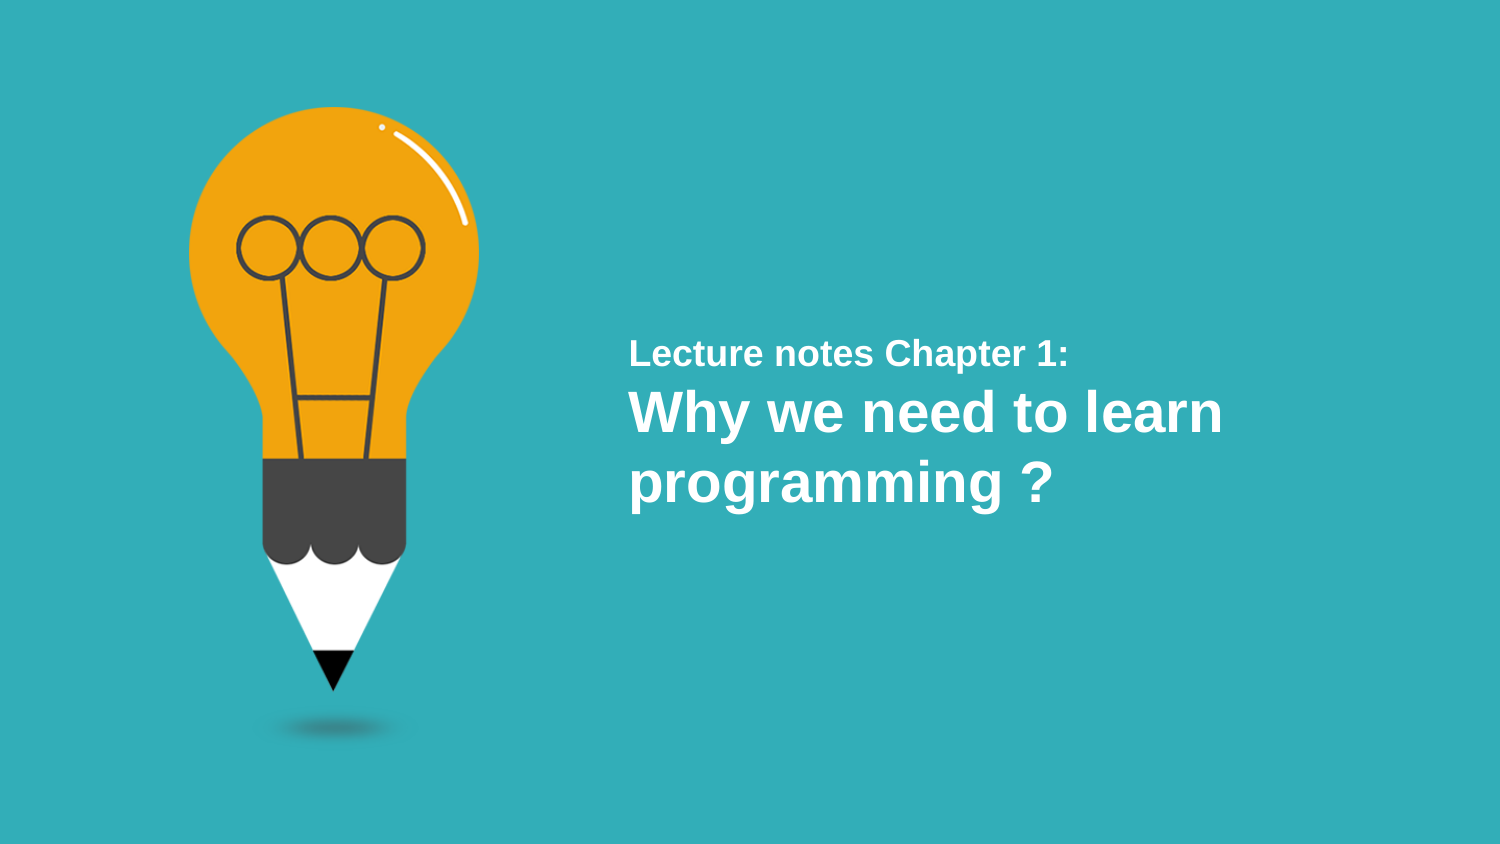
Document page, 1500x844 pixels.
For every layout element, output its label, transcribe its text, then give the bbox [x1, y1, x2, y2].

title Lecture notes Chapter 1: Why we need to learn programming ? [613, 306, 1364, 538]
picture [189, 107, 479, 751]
